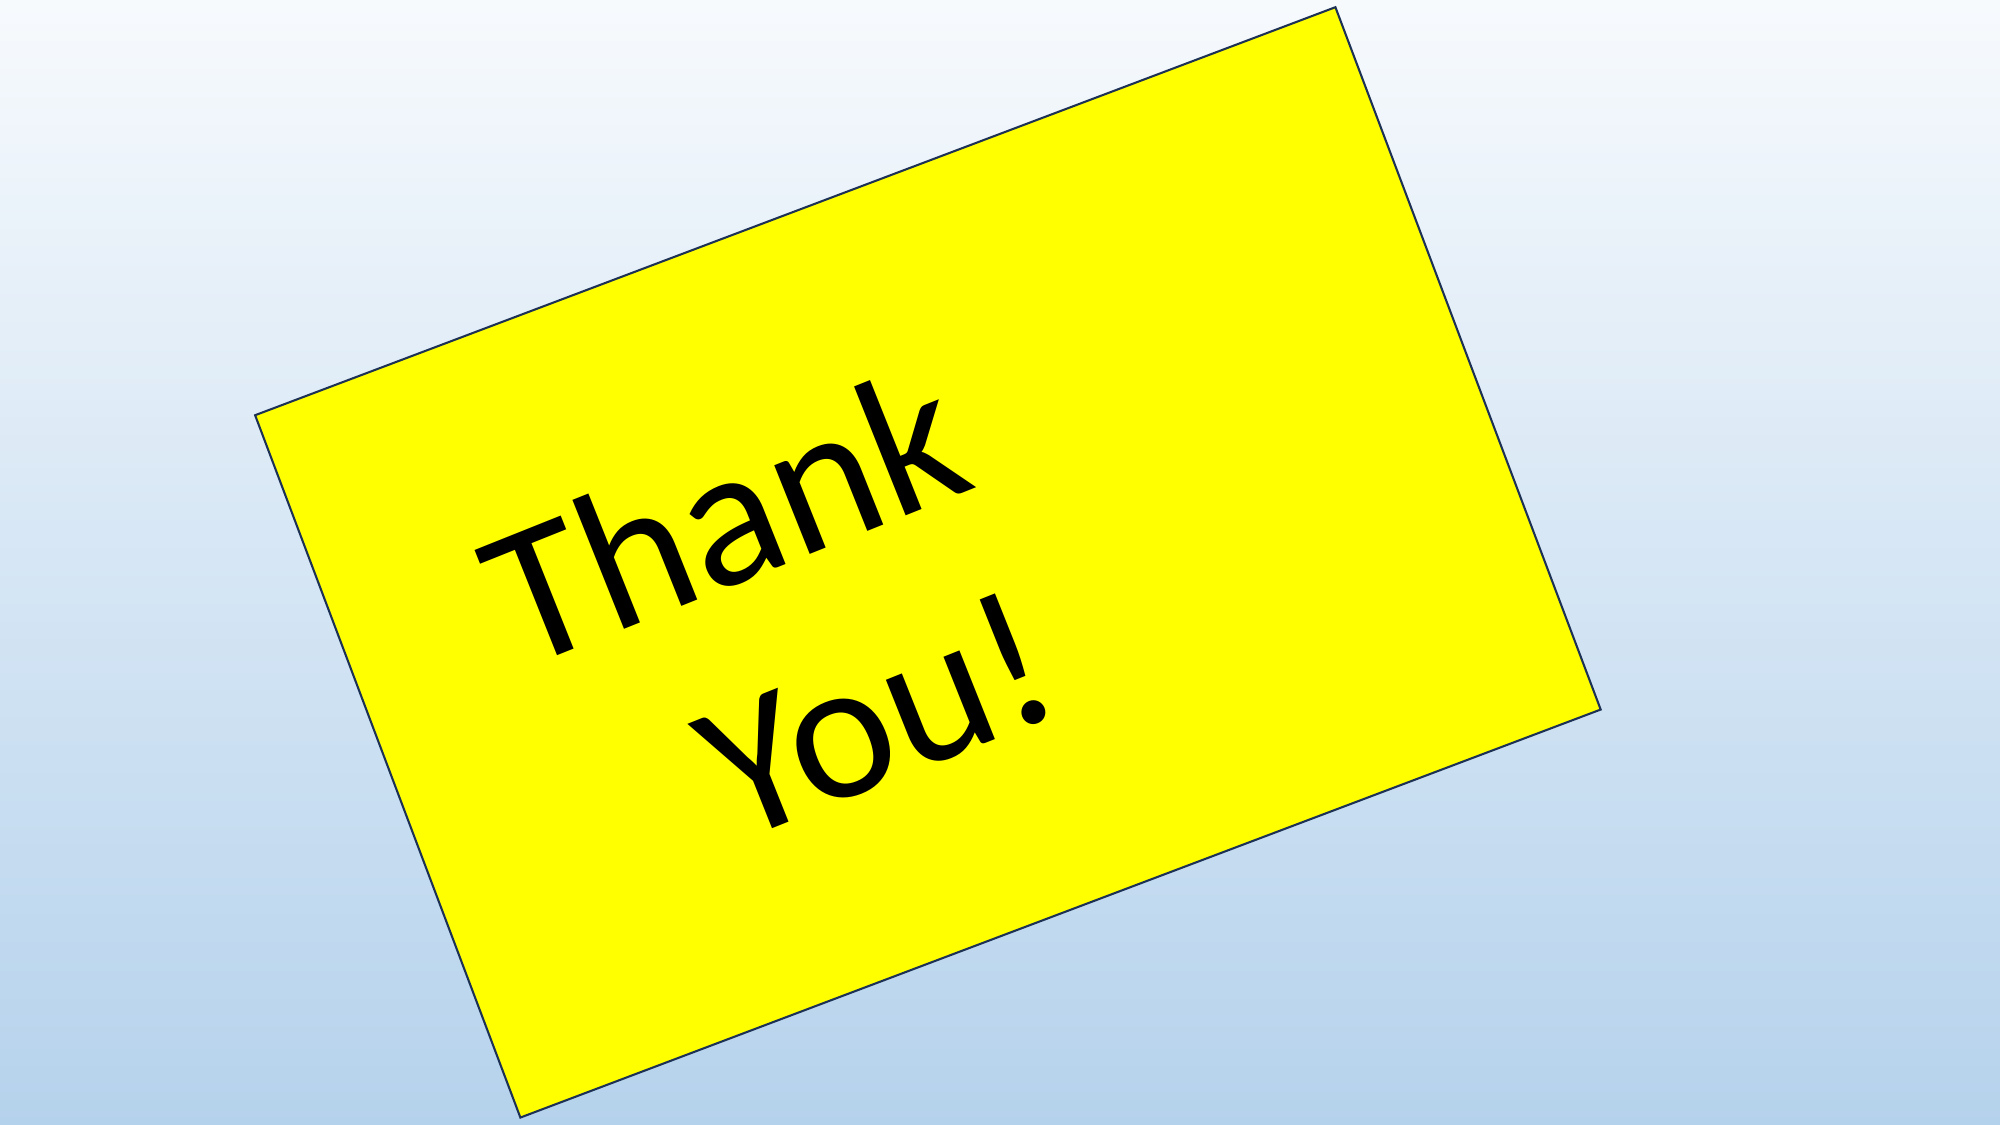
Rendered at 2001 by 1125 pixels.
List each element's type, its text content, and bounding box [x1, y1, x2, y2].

text_box [253, 5, 1603, 1119]
text_box Thank You! [429, 107, 1552, 943]
